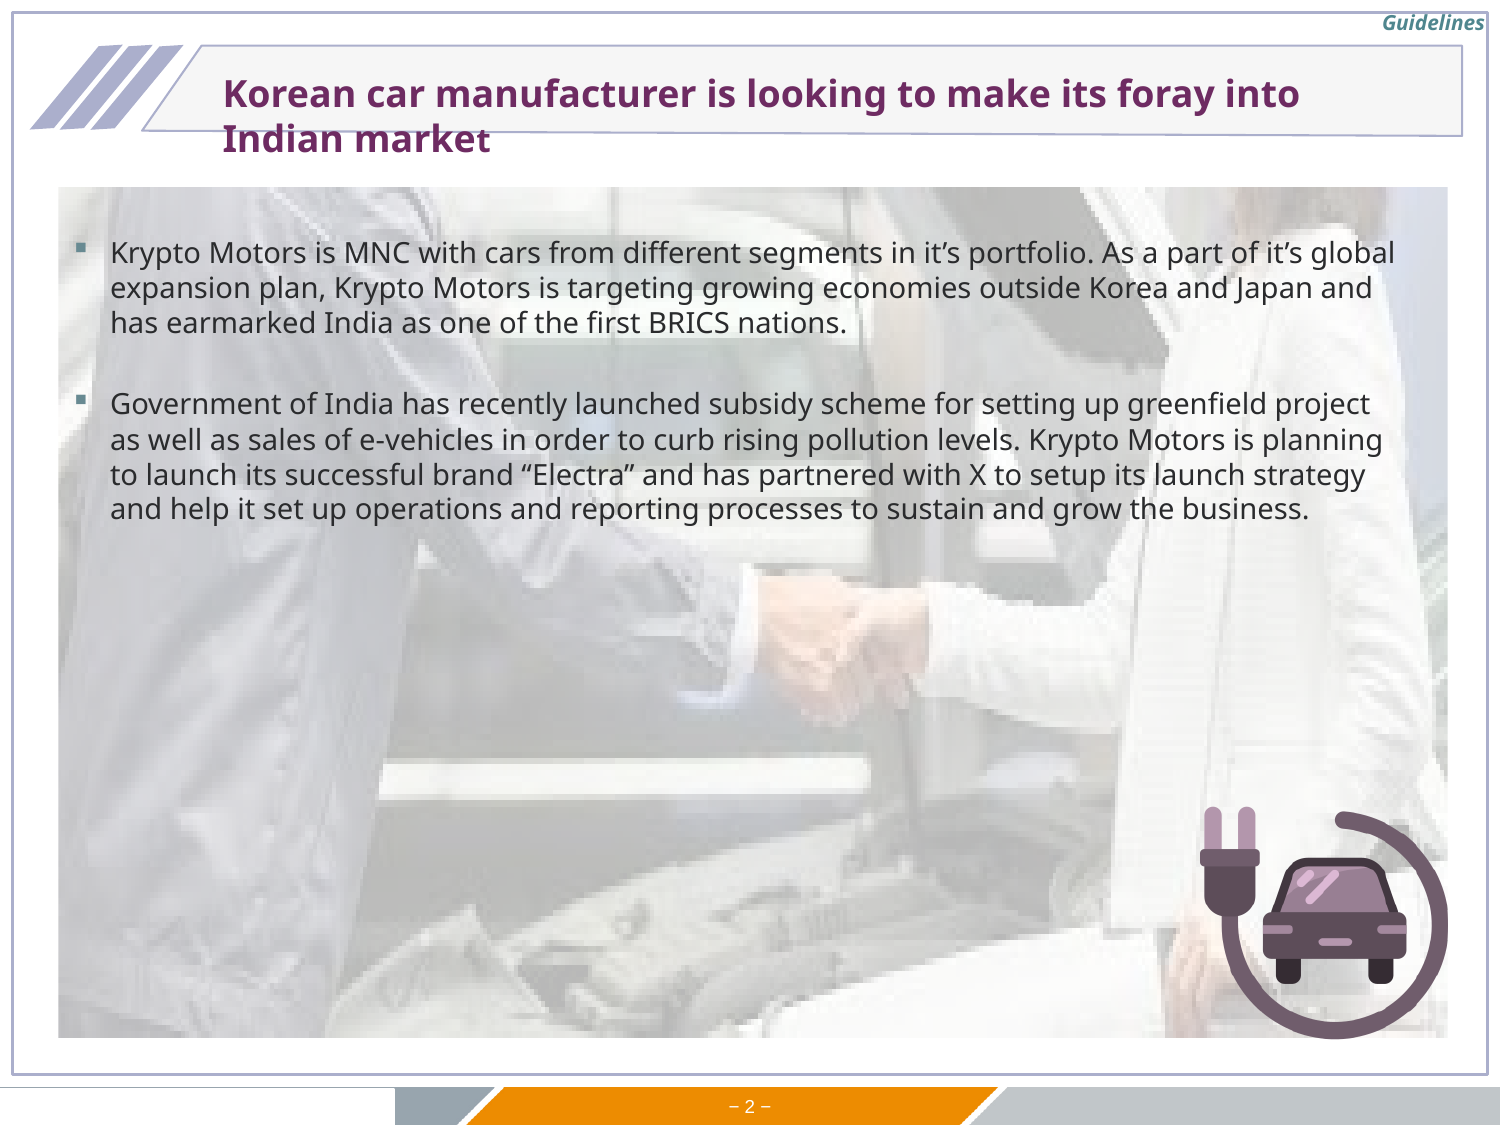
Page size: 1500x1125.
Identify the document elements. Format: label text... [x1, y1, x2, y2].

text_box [67, 24, 1463, 150]
text_box Guidelines [1162, 0, 1500, 45]
text_box Krypto Motors is MNC with cars from different segments in it’s portfolio. As a part of it’s global expansion plan, Krypto Motors is targeting growing economies outside Korea and Japan and has earmarked India as one of the first BRICS nations. Government of India has recently launched subsidy scheme for setting up greenfield project as well as sales of e-vehicles in order to curb rising pollution levels. Krypto Motors is planning to launch its successful brand “Electra” and has partnered with X to setup its launch strategy and help it set up operations and reporting processes to sustain and grow the business. [58, 226, 1416, 1015]
picture [0, 1087, 1500, 1125]
text_box [12, 12, 1488, 1075]
picture [1199, 798, 1449, 1047]
